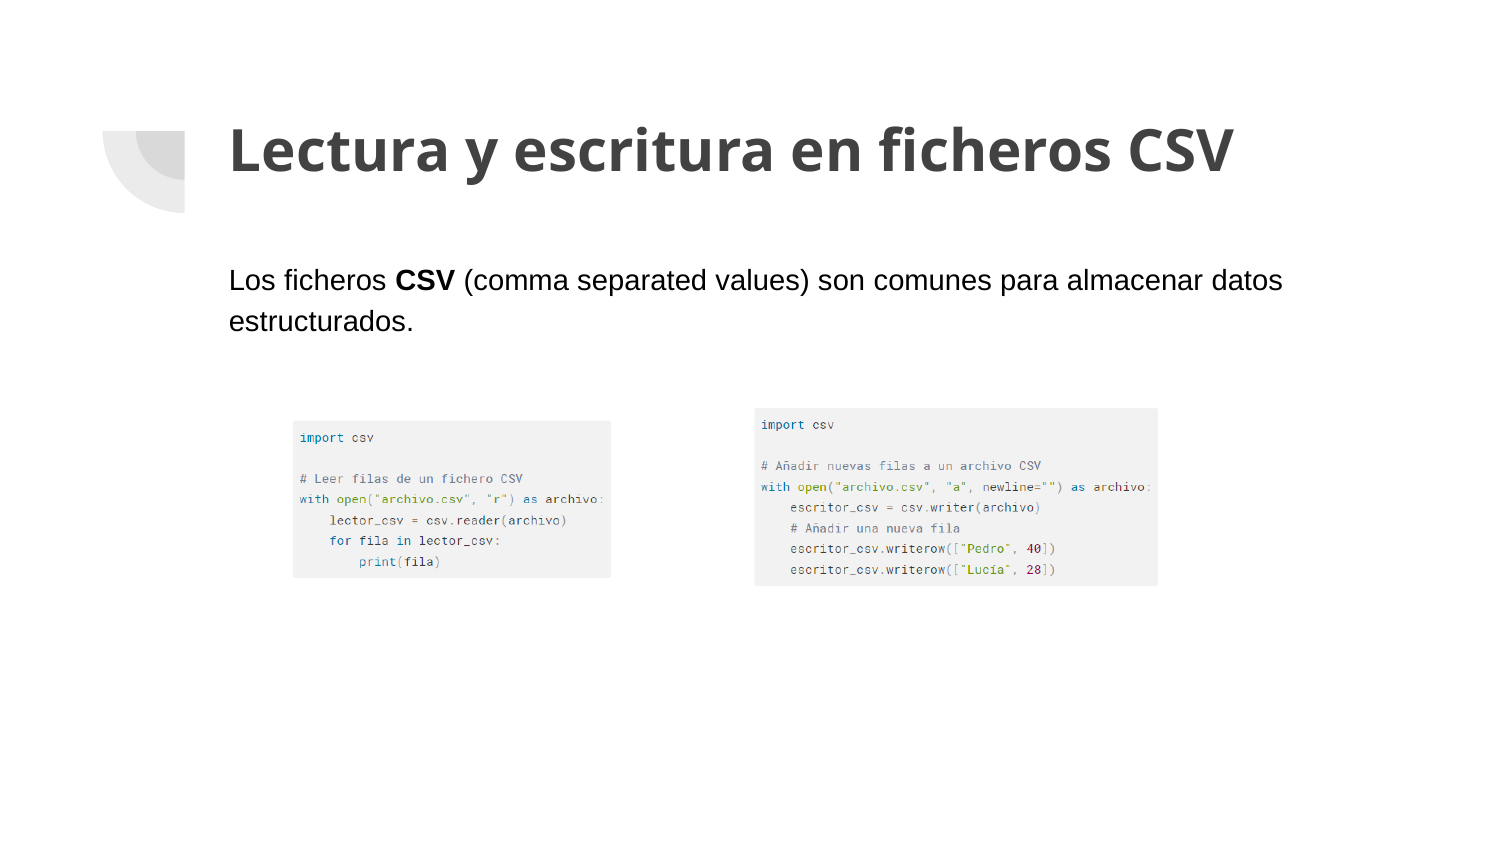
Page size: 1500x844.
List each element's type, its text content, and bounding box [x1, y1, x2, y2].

title Lectura y escritura en ficheros CSV [213, 98, 1425, 241]
picture [749, 405, 1165, 592]
picture [288, 416, 614, 581]
list Los ficheros CSV (comma separated values) son comunes para almacenar datos estructurados. [213, 241, 1425, 744]
